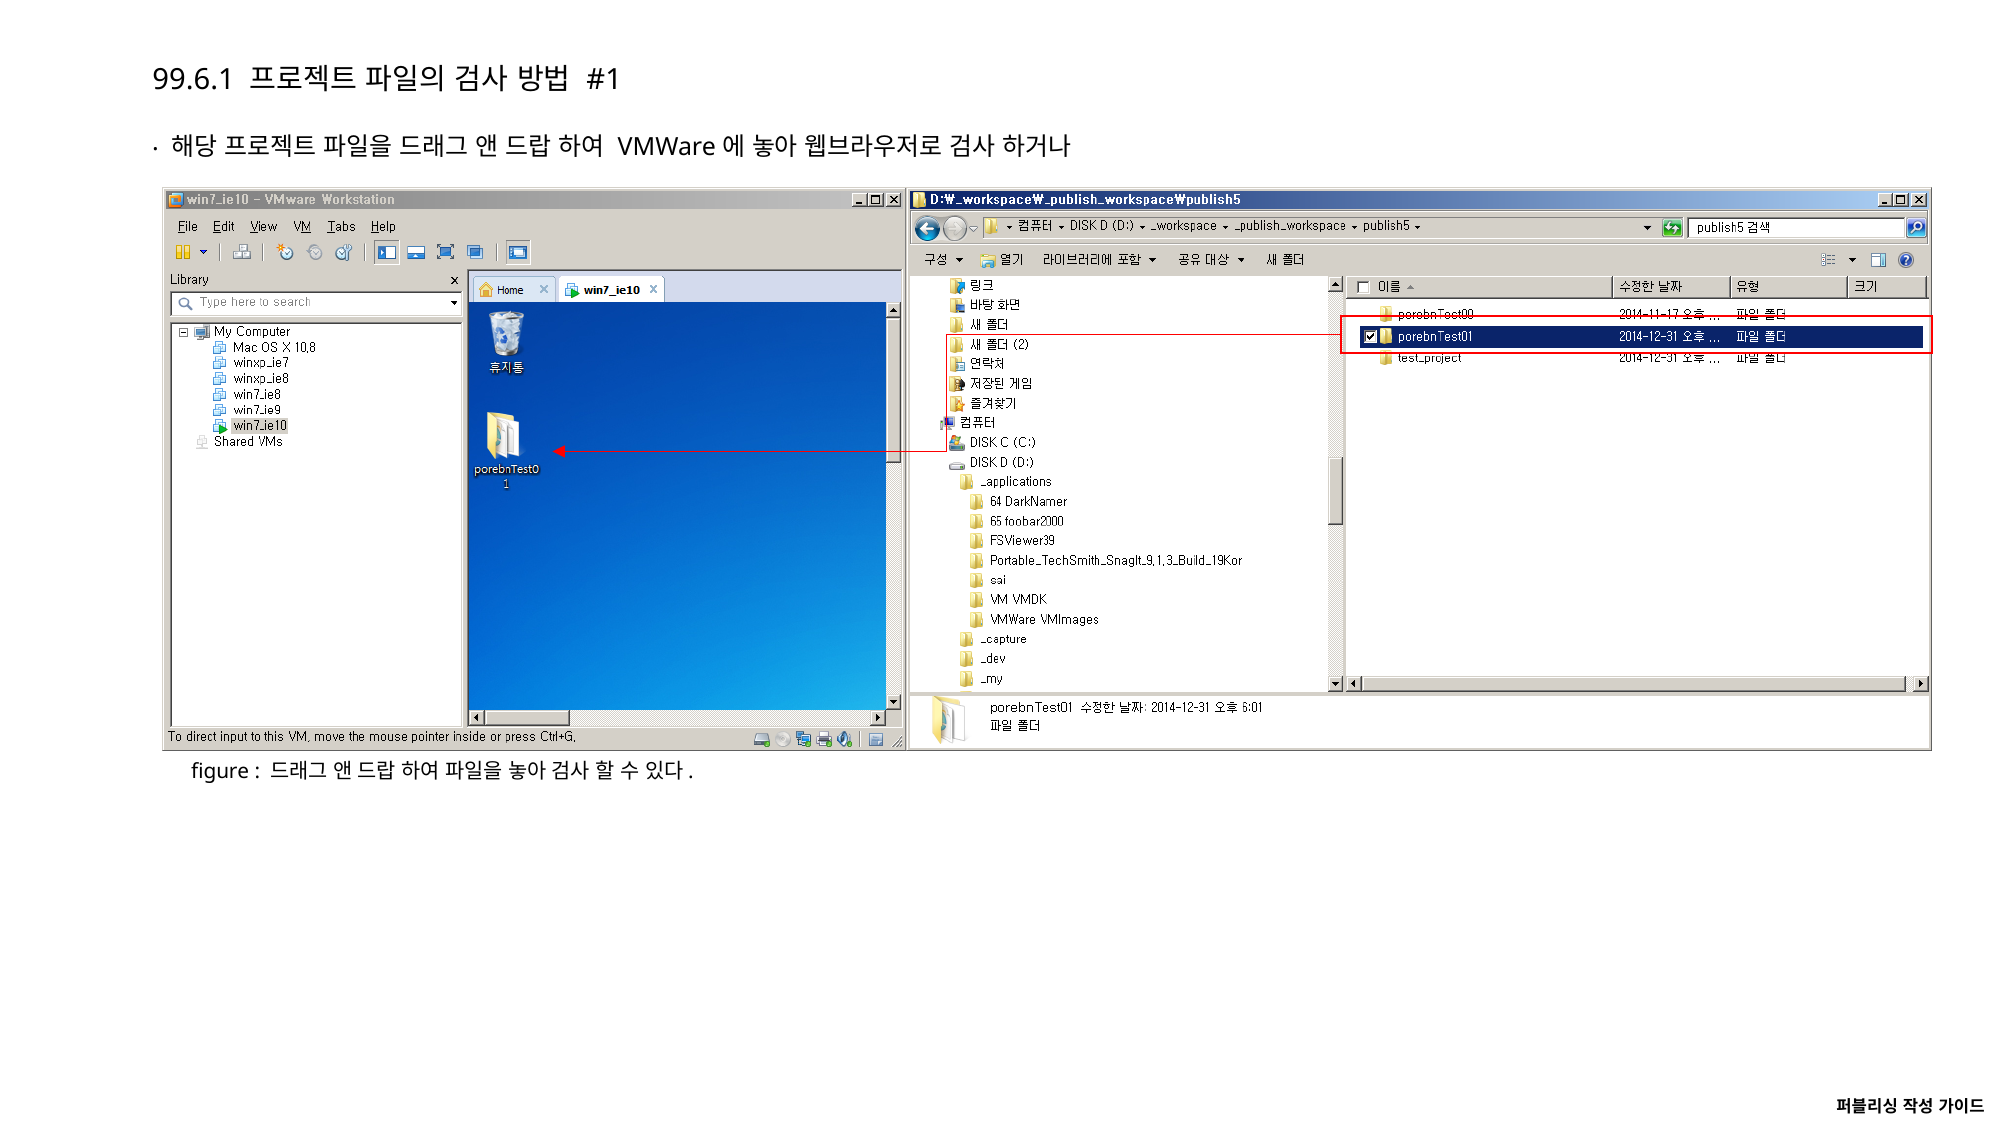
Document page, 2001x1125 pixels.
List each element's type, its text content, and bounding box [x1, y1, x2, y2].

text_box 해당 프로젝트 파일을 드래그 앤 드랍 하여 VMWare에 놓아 웹브라우저로 검사 하거나 [157, 123, 1977, 168]
title 99.6.1 프로젝트 파일의 검사 방법 #1 [137, 59, 1863, 100]
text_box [552, 334, 1341, 452]
picture [162, 187, 1932, 751]
text_box figure : 드래그 앤 드랍 하여 파일을 놓아 검사 할 수 있다. [176, 751, 709, 790]
